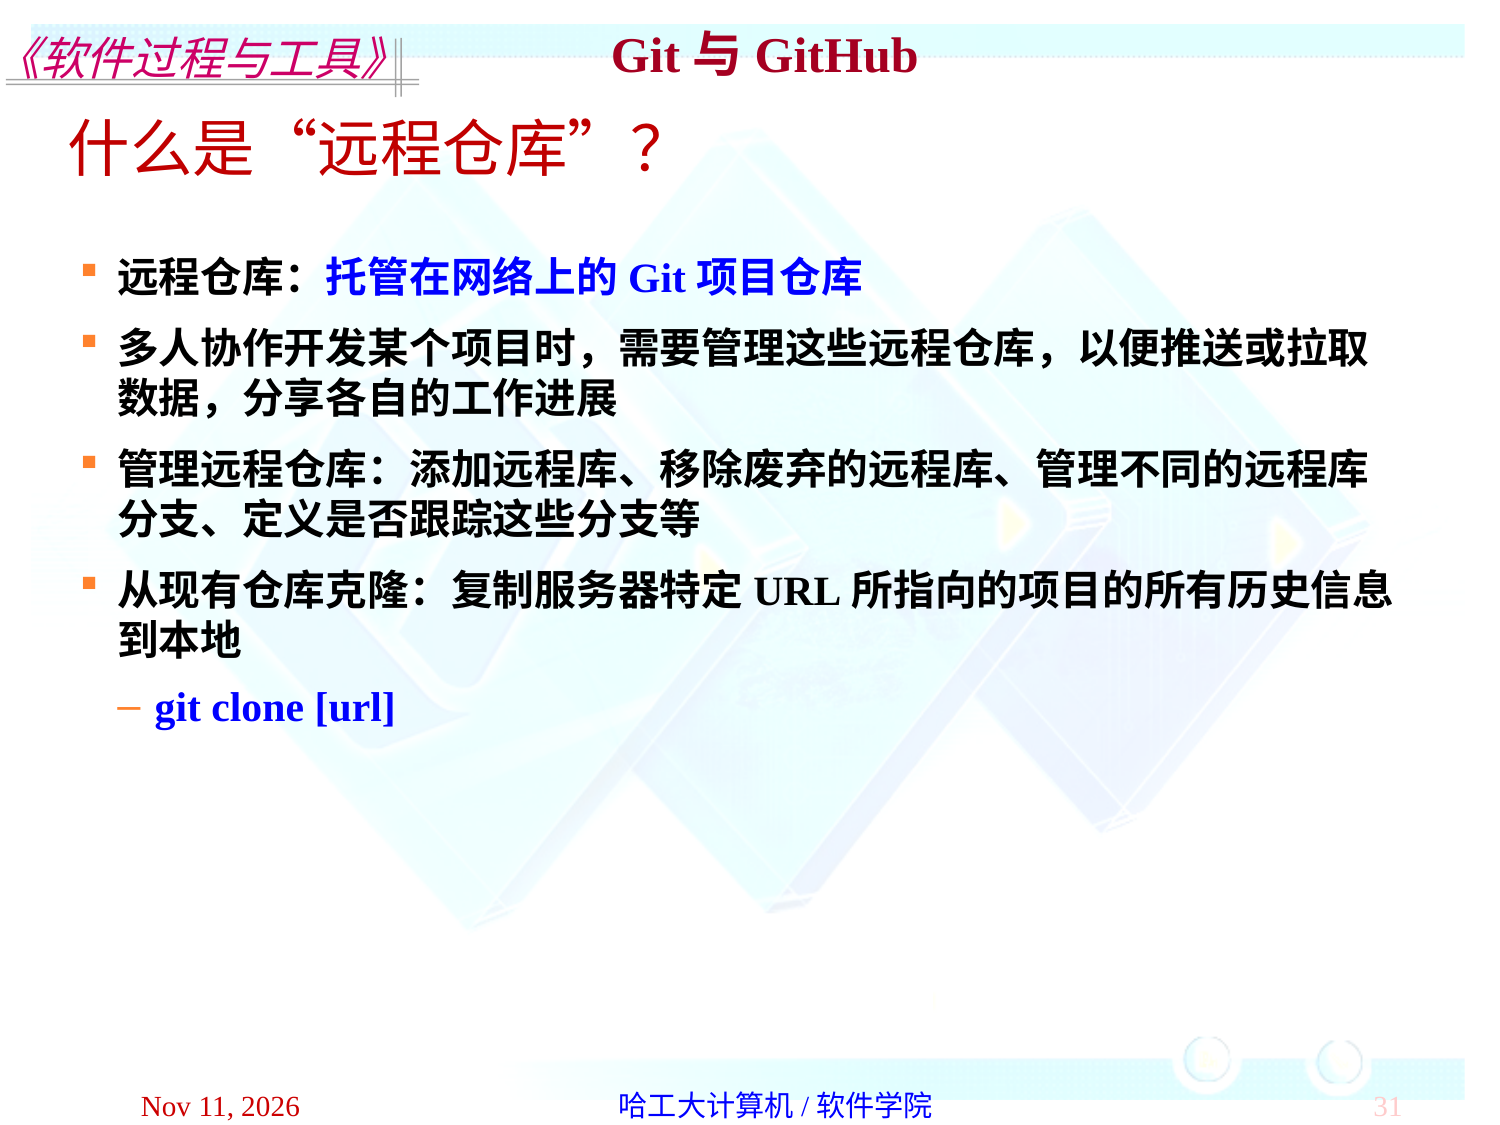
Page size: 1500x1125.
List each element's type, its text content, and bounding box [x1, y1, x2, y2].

text_box 什么是“远程仓库”？ [53, 101, 1447, 209]
text_box Git与GitHub [389, 15, 1140, 90]
text_box 远程仓库：托管在网络上的Git项目仓库 多人协作开发某个项目时，需要管理这些远程仓库，以便推送或拉取数据，分享各自的工作进展 管理远程仓库：添加远程库、移除废弃的远程库、管理不同的远程库分支、定义是否跟踪这些分支等 从现有仓库克隆：复制服务器特定URL所指向的项目的所有历史信息到本地 git clone [url] [64, 243, 1412, 1083]
